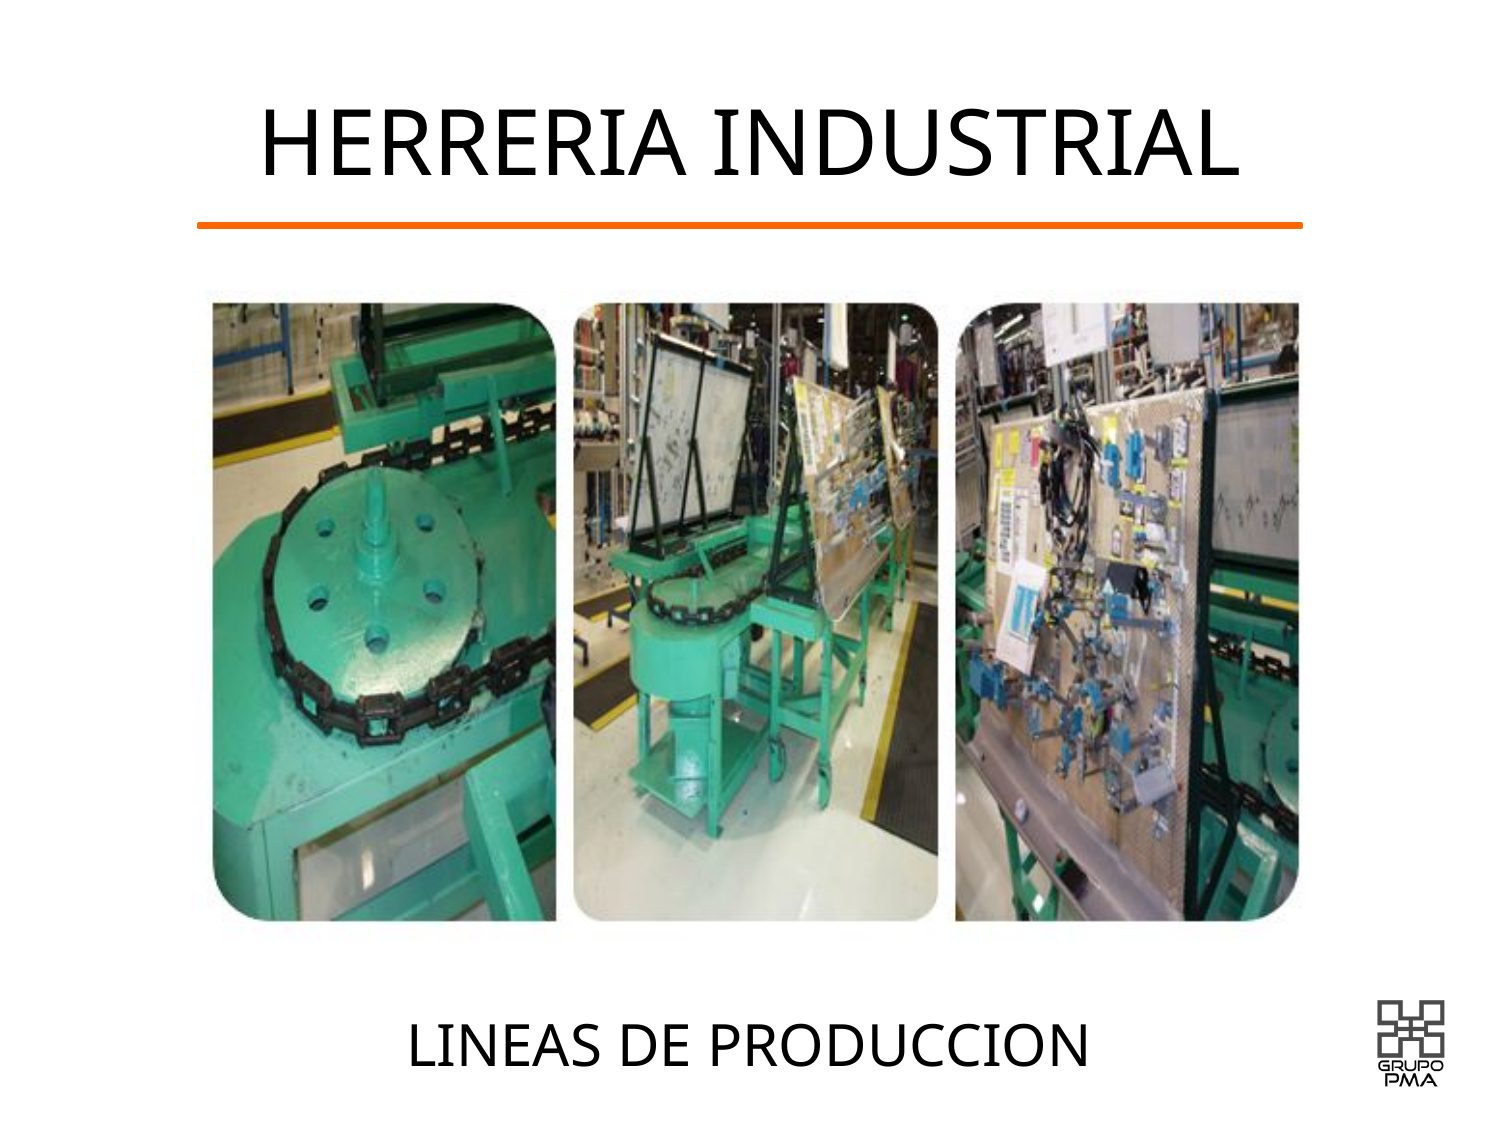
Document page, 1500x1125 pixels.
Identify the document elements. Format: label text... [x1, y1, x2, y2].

title HERRERIA INDUSTRIAL [75, 45, 1425, 233]
text_box [197, 222, 1303, 229]
picture [1376, 999, 1445, 1088]
picture [192, 290, 1308, 941]
text_box LINEAS DE PRODUCCION [192, 980, 1306, 1106]
